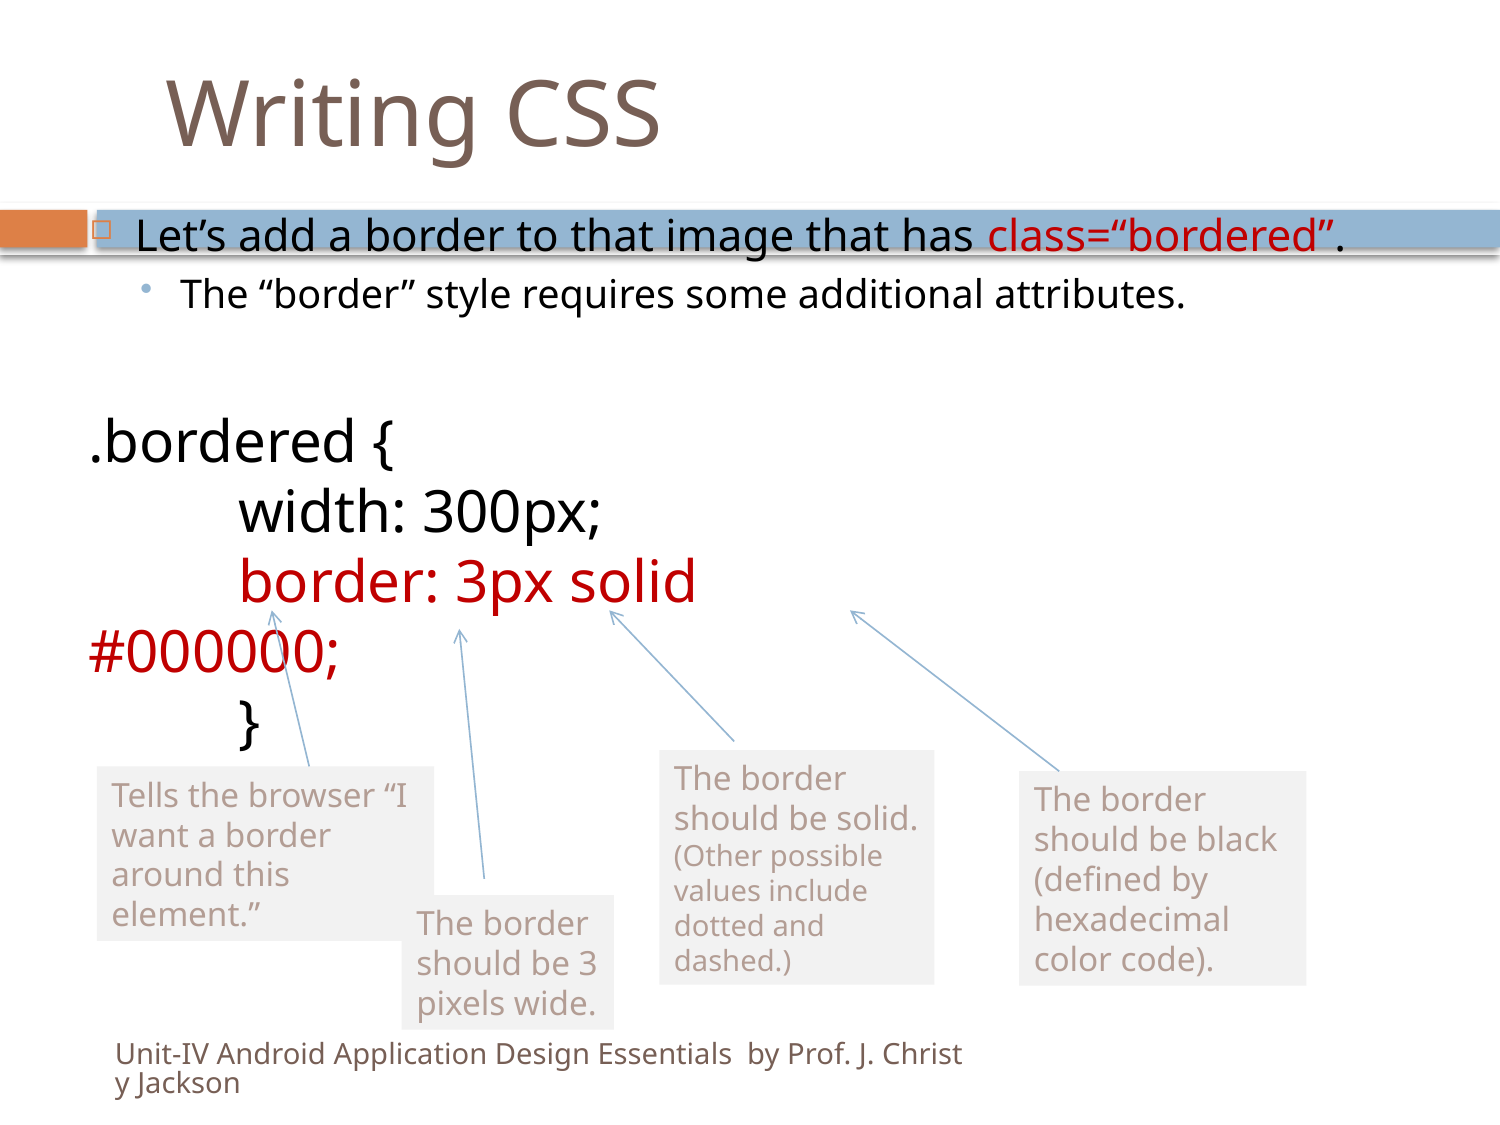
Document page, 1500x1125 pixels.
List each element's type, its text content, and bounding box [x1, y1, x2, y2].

text_box Tells the browser “I want a border around this element.” [96, 766, 435, 941]
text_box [608, 609, 735, 742]
text_box The border should be black (defined by hexadecimal color code). [1019, 771, 1307, 986]
footer Unit-IV Android Application Design Essentials by Prof. J. Christy Jackson [99, 1025, 990, 1085]
text_box The border should be 3 pixels wide. [401, 895, 614, 1025]
text_box .bordered { width: 300px; border: 3px solid #000000; } [73, 396, 899, 762]
title Writing CSS [150, 45, 1425, 175]
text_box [458, 628, 485, 880]
list Let’s add a border to that image that has class=“bordered”. The “border” style requires some additional attributes. [75, 200, 1425, 338]
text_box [271, 610, 310, 767]
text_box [849, 610, 1060, 772]
text_box The border should be solid. (Other possible values include dotted and dashed.) [659, 750, 935, 985]
